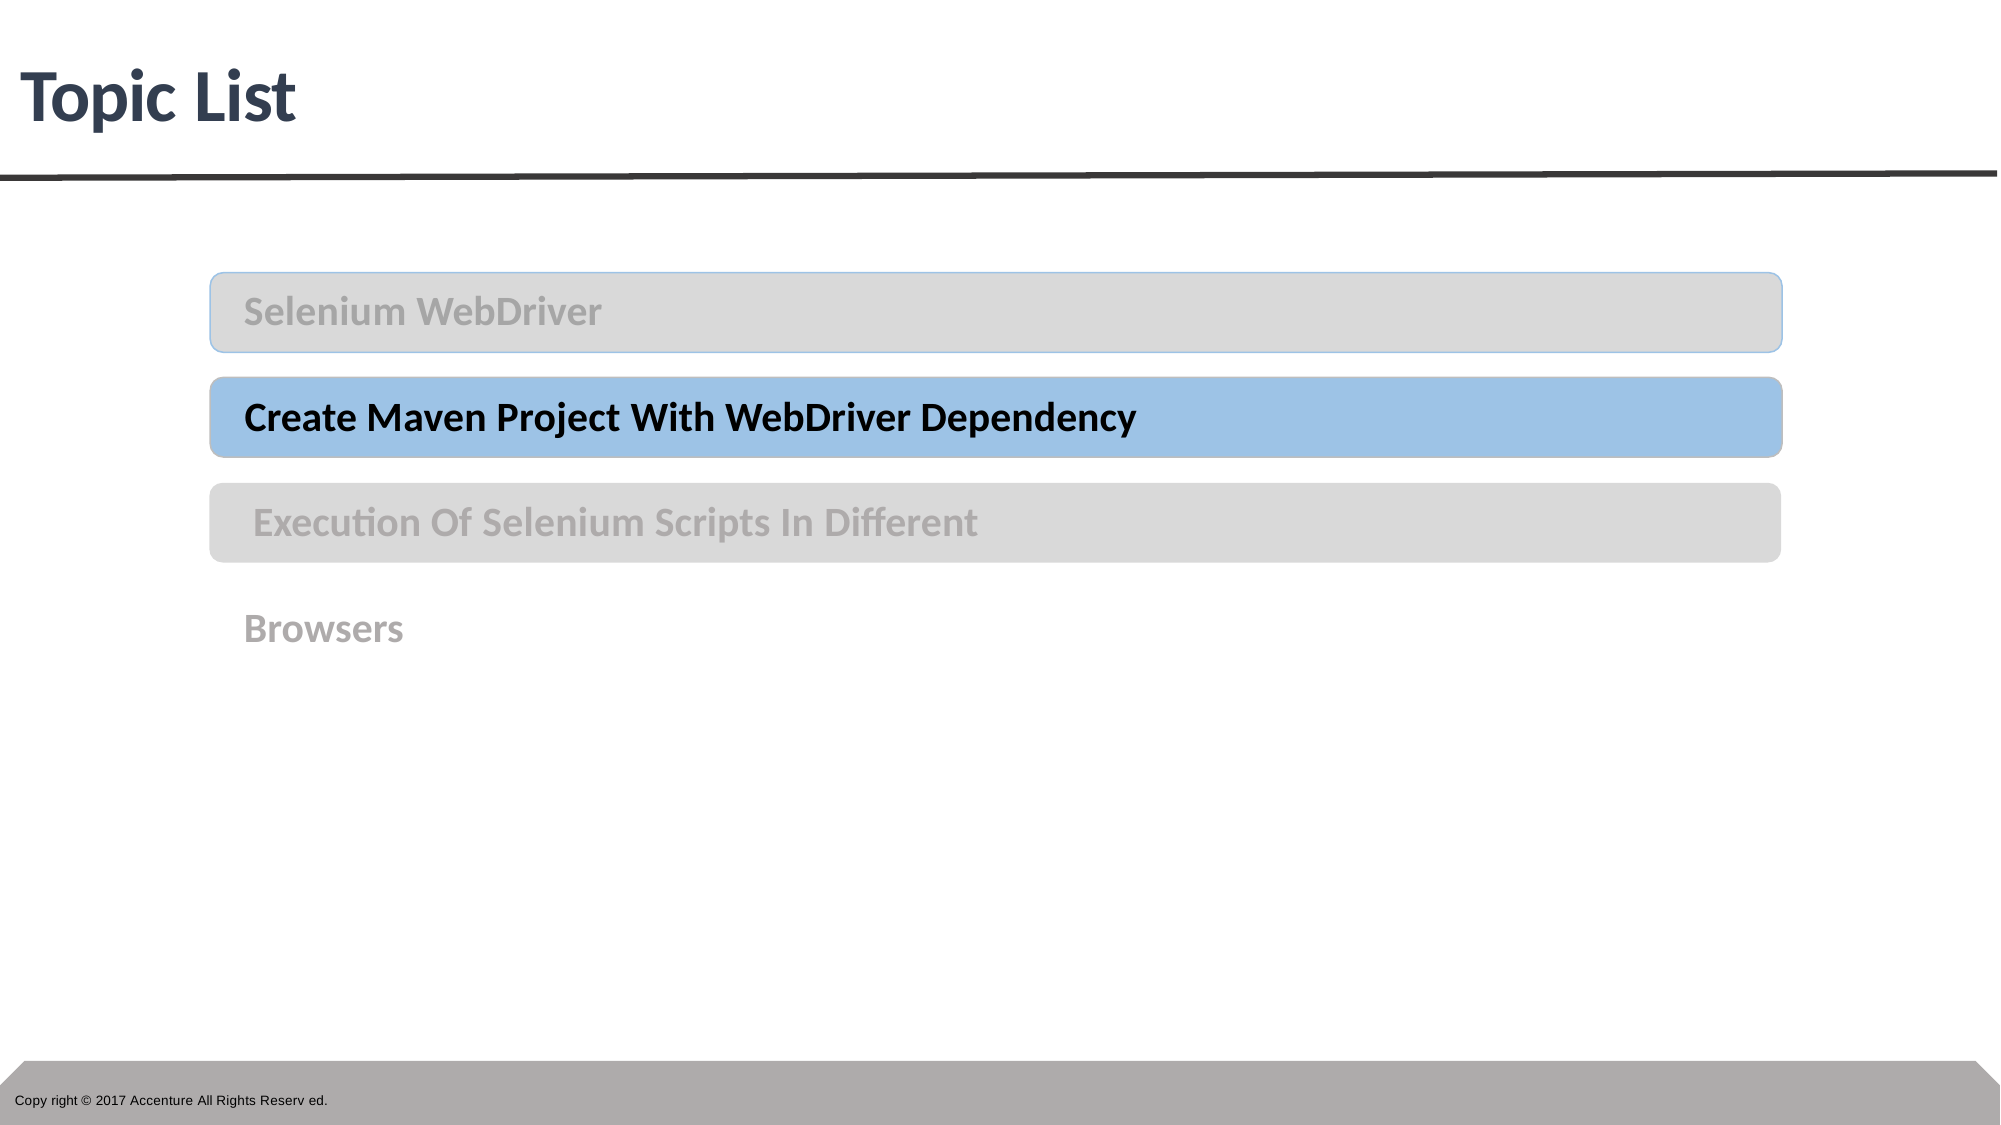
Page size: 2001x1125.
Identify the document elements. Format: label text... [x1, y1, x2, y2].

text_box [210, 377, 241, 458]
text_box [210, 272, 1783, 353]
title Topic List [18, 44, 306, 235]
text_box [1142, 482, 1782, 563]
text_box [1142, 377, 1783, 458]
footer Copy right © 2017 Accenture All Rights Reserv ed. [12, 1090, 338, 1125]
text_box [209, 482, 241, 563]
text_box [0, 1060, 2000, 1125]
text_box Selenium WebDriver Create Maven Project With WebDriver Dependency Execution Of Selenium Scripts In Different Browsers [241, 281, 1142, 651]
